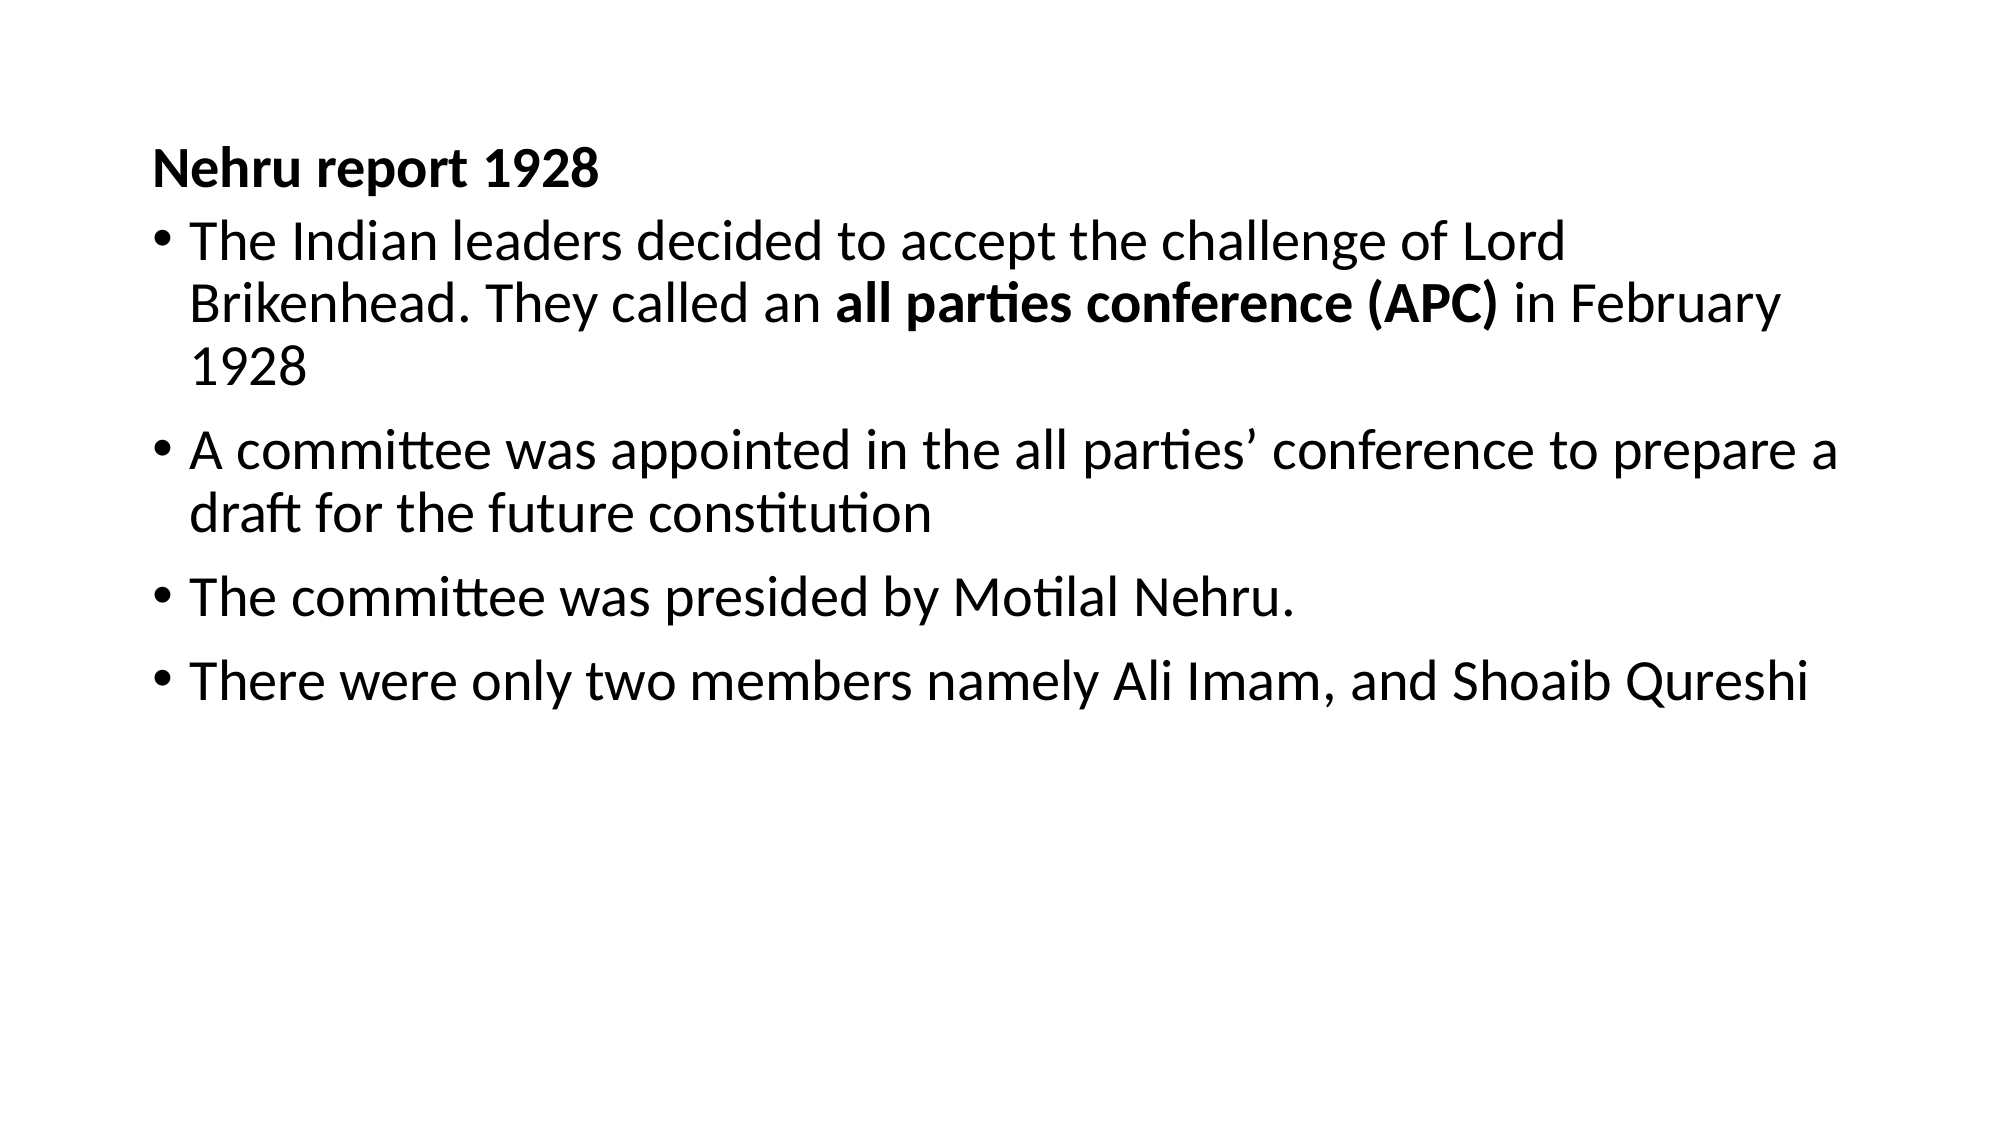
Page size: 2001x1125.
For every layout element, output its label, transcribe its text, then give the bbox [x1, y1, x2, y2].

title Nehru report 1928 [137, 59, 1863, 202]
list The Indian leaders decided to accept the challenge of Lord Brikenhead. They called an all parties conference (APC) in February 1928 A committee was appointed in the all parties’ conference to prepare a draft for the future constitution The committee was presided by Motilal Nehru. There were only two members namely Ali Imam, and Shoaib Qureshi [137, 202, 1863, 1014]
